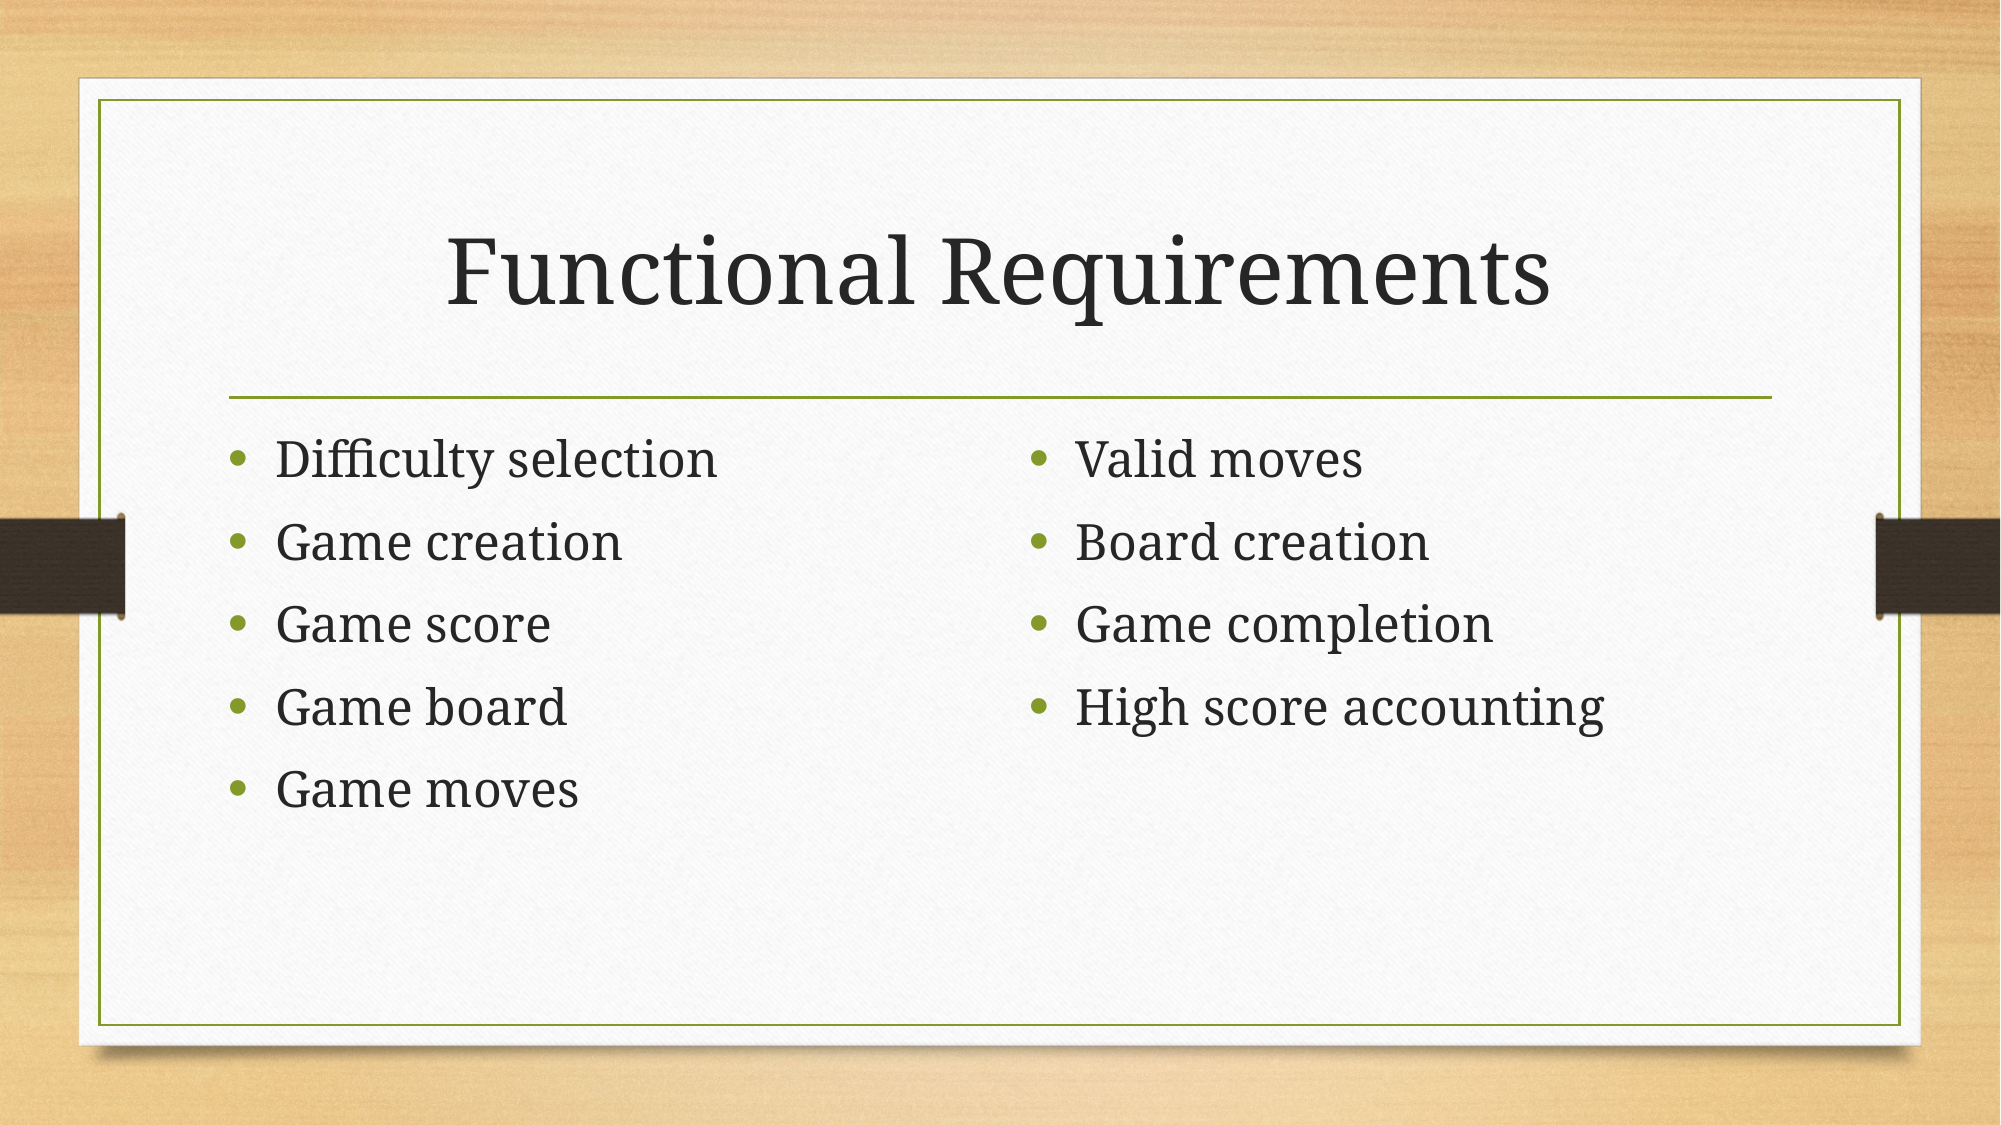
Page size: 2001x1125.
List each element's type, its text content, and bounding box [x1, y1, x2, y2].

list Valid moves Board creation Game completion High score accounting [1013, 420, 1788, 963]
title Functional Requirements [212, 161, 1788, 375]
list Difficulty selection Game creation Game score Game board Game moves [213, 420, 987, 963]
picture [0, 0, 2001, 1125]
